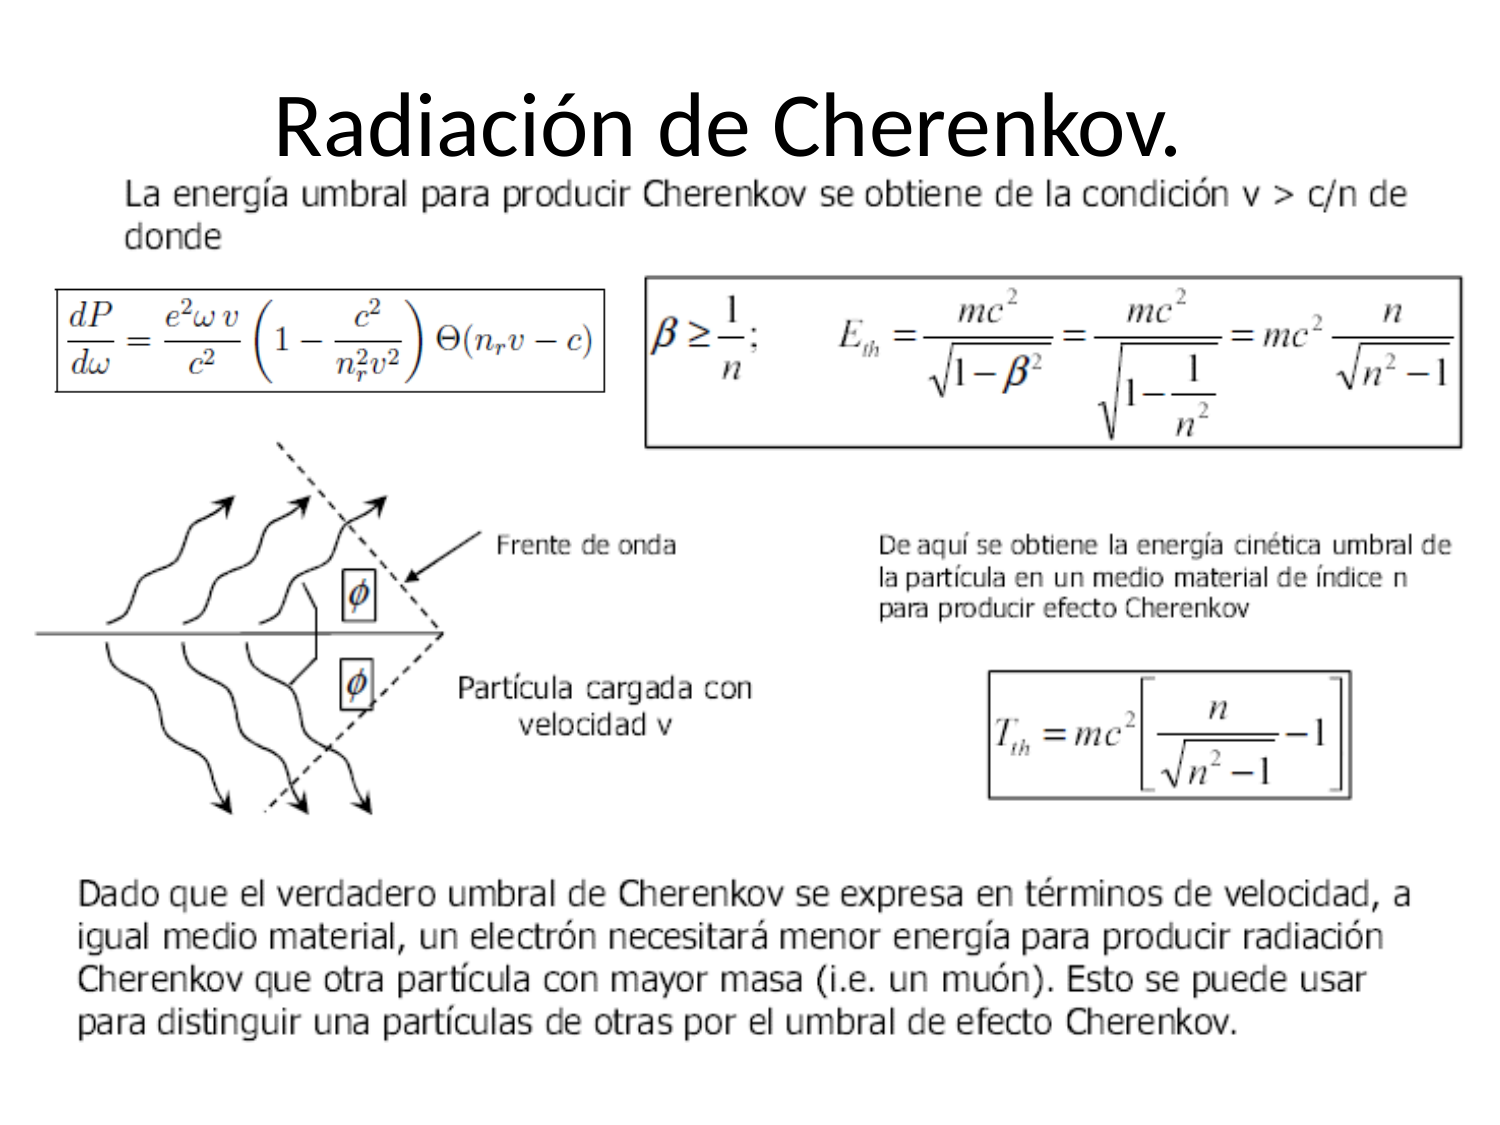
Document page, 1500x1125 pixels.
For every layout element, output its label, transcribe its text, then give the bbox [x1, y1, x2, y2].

title Radiación de Cherenkov. [112, 42, 1388, 158]
picture [29, 160, 1487, 1047]
